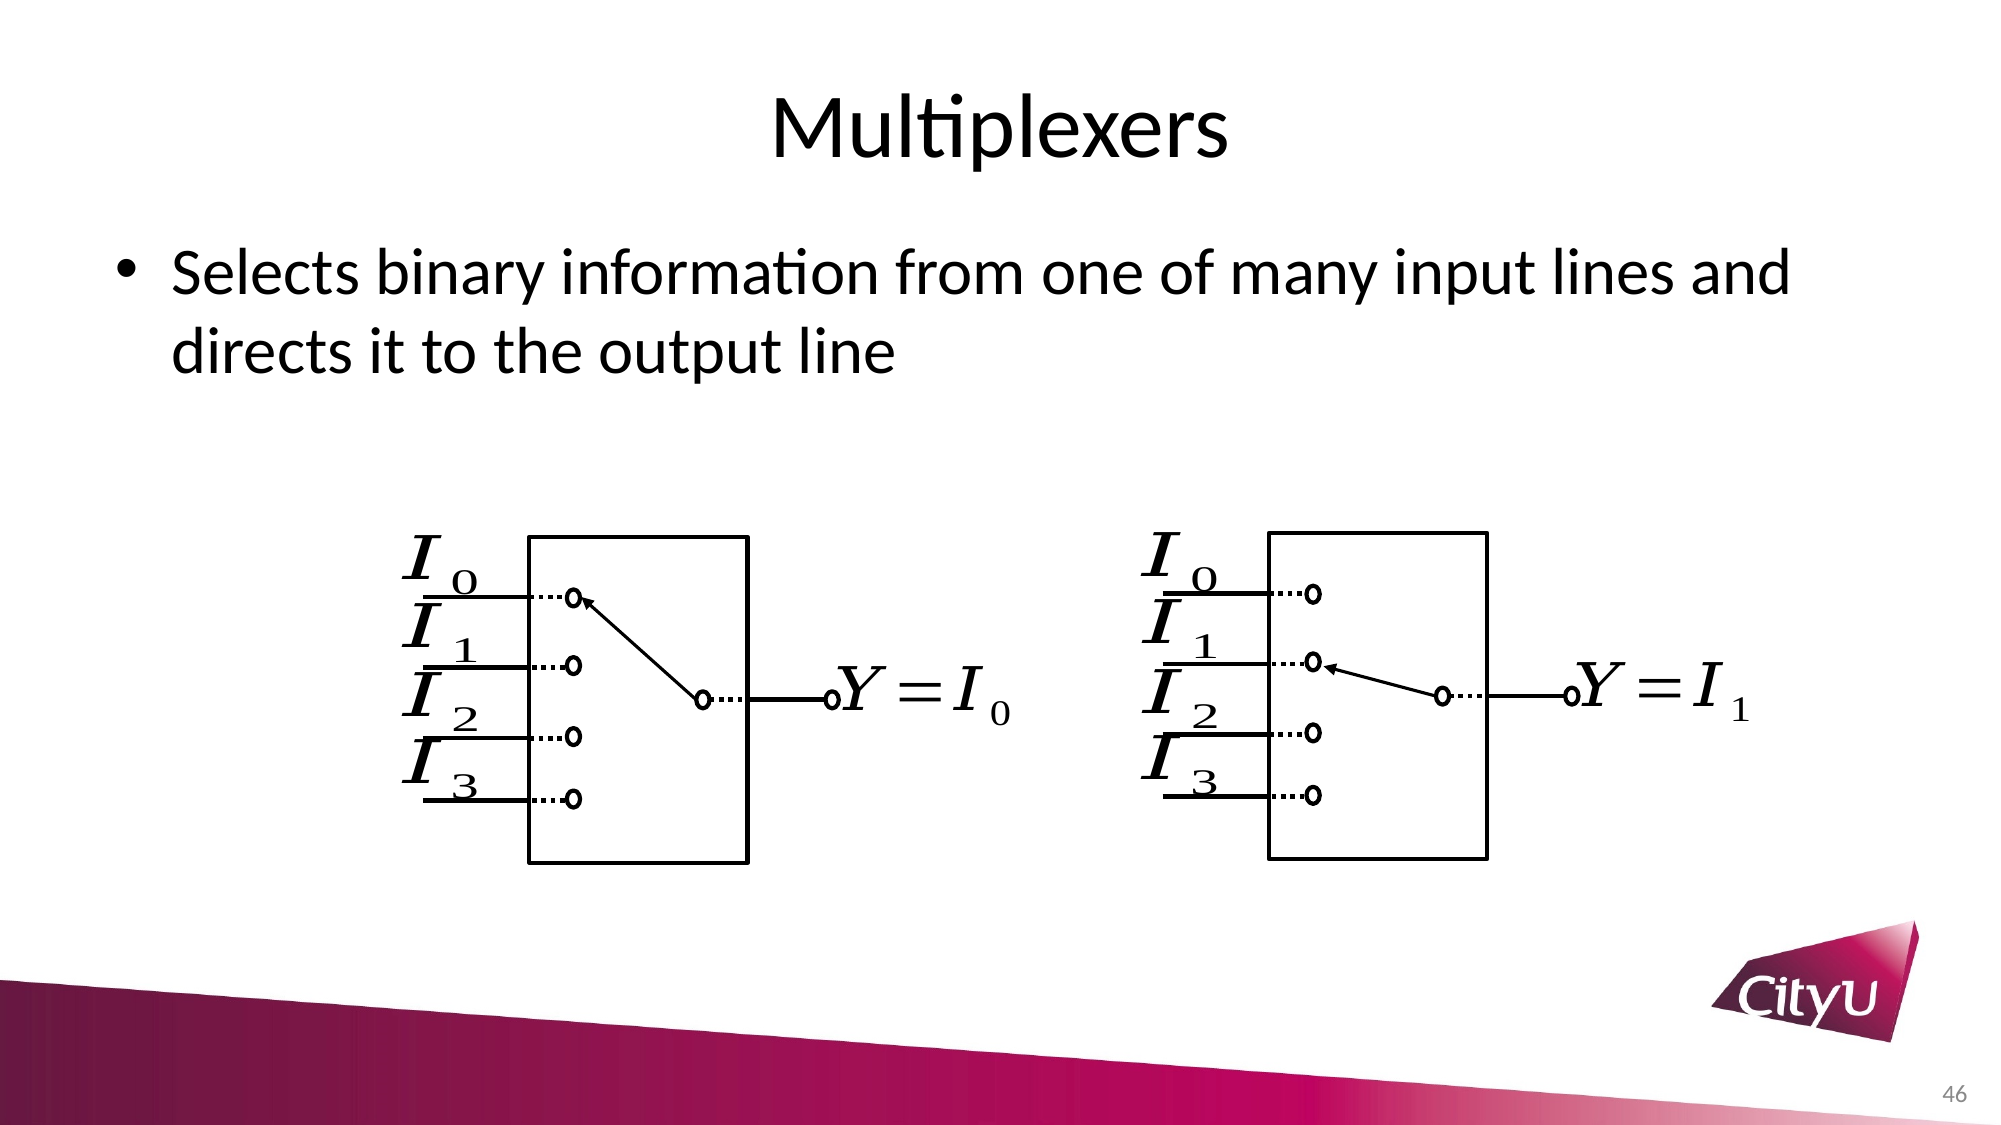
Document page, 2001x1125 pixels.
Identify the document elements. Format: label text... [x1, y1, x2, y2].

list Selects binary information from one of many input lines and directs it to the output line [99, 219, 1900, 1047]
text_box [397, 526, 1013, 864]
picture [0, 0, 2001, 1125]
title Multiplexers [99, 45, 1900, 197]
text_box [1136, 523, 1752, 860]
slide_number 46 [1767, 1070, 1983, 1115]
